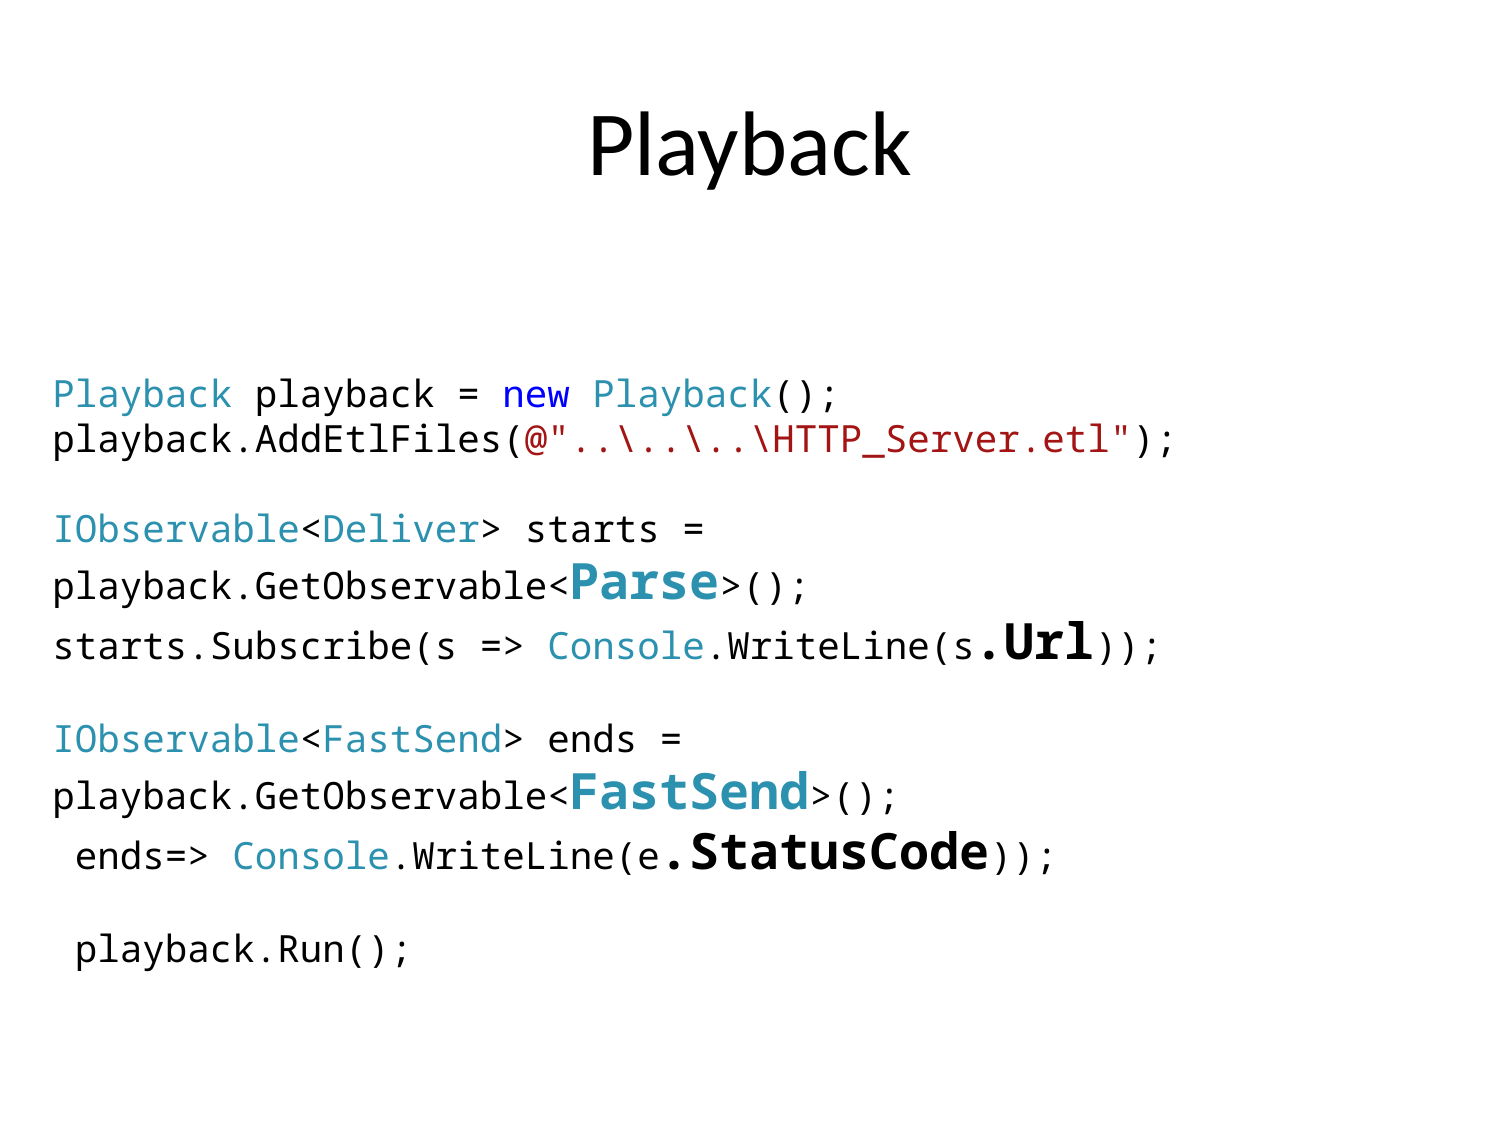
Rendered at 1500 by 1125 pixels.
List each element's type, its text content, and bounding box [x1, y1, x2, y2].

text_box Playback playback = new Playback(); playback.AddEtlFiles(@"..\..\..\HTTP_Server.etl"); IObservable<Deliver> starts = playback.GetObservable<Parse>(); starts.Subscribe(s => Console.WriteLine(s.Url)); IObservable<FastSend> ends = playback.GetObservable<FastSend>(); ends=> Console.WriteLine(e.StatusCode)); playback.Run(); [37, 362, 1451, 978]
title Playback [75, 45, 1425, 233]
